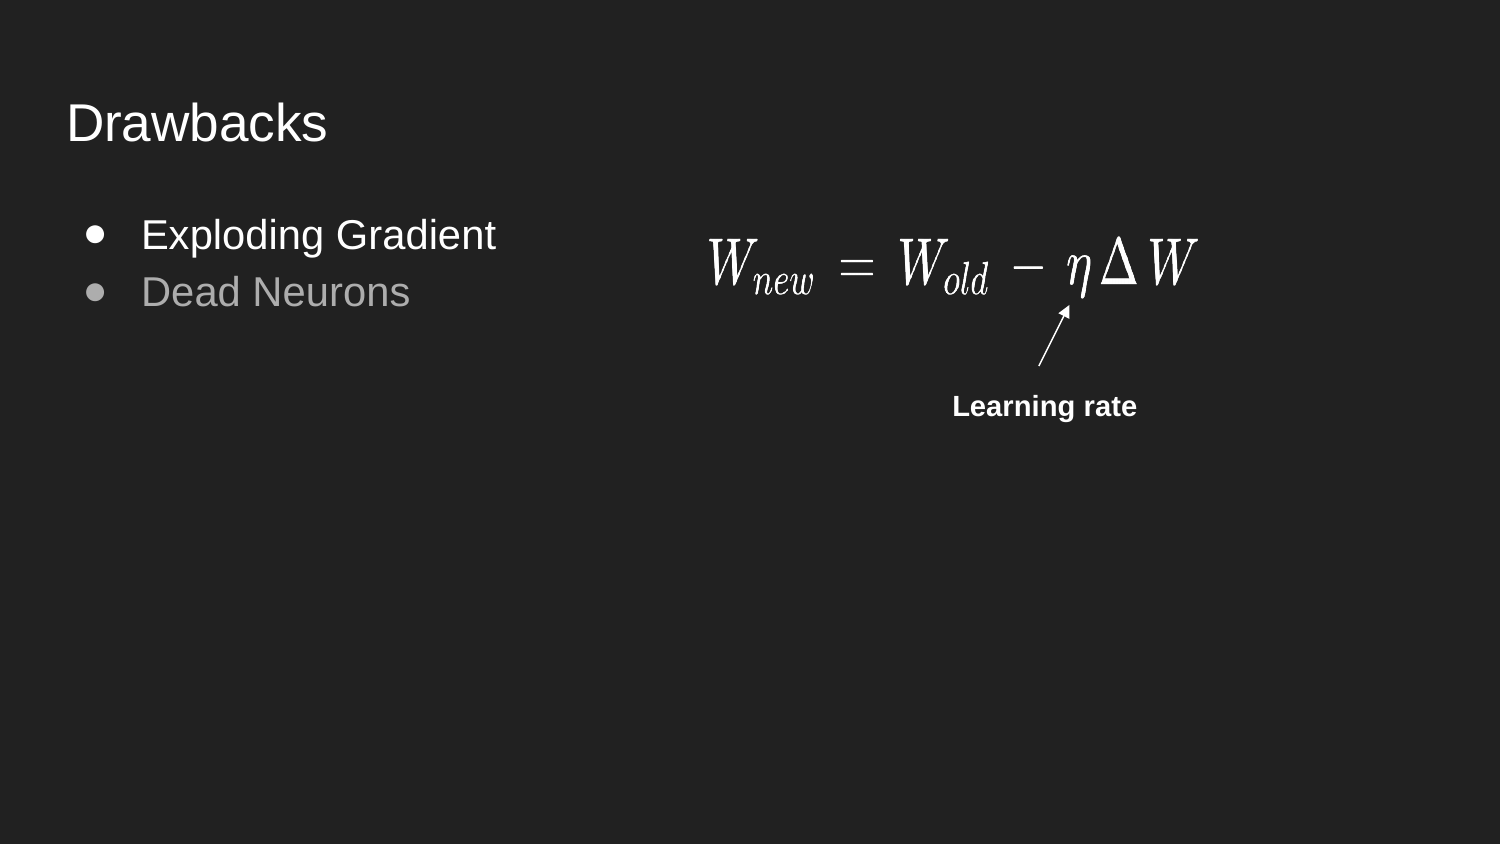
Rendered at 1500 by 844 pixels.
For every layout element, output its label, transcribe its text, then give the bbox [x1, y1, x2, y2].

title Drawbacks [51, 72, 1449, 167]
text_box Learning rate [937, 372, 1172, 437]
list Exploding Gradient Dead Neurons [51, 185, 1449, 746]
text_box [1038, 304, 1070, 367]
picture [709, 236, 1199, 300]
